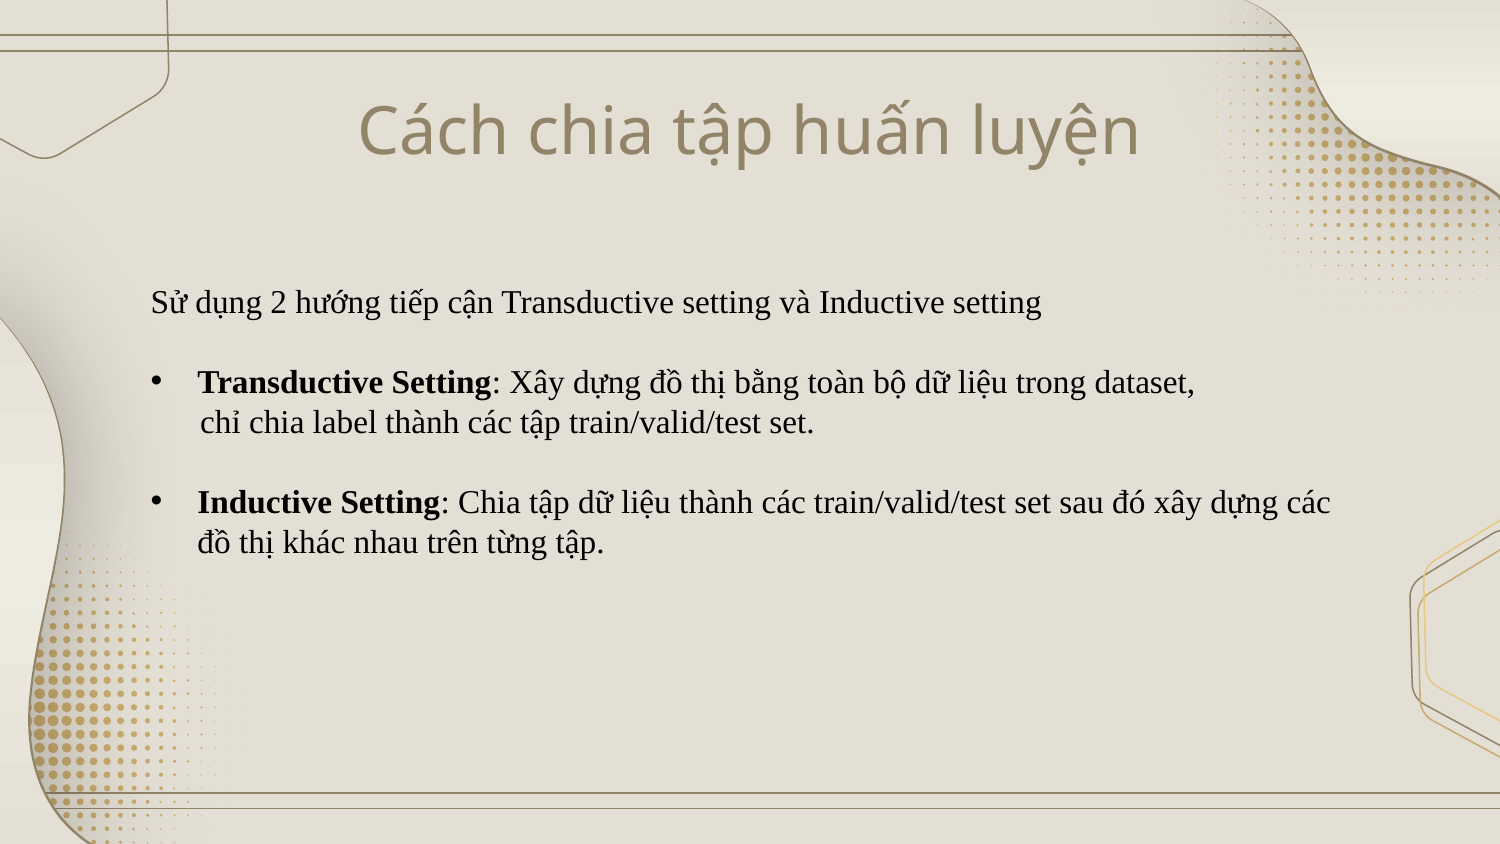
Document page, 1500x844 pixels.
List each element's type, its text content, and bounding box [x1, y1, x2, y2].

title Cách chia tập huấn luyện [99, 72, 1400, 167]
text_box Sử dụng 2 hướng tiếp cận Transductive setting và Inductive setting Transductive Setting: Xây dựng đồ thị bằng toàn bộ dữ liệu trong dataset, chỉ chia label thành các tập train/valid/test set. Inductive Setting: Chia tập dữ liệu thành các train/valid/test set sau đó xây dựng các đồ thị khác nhau trên từng tập. [135, 272, 1364, 568]
